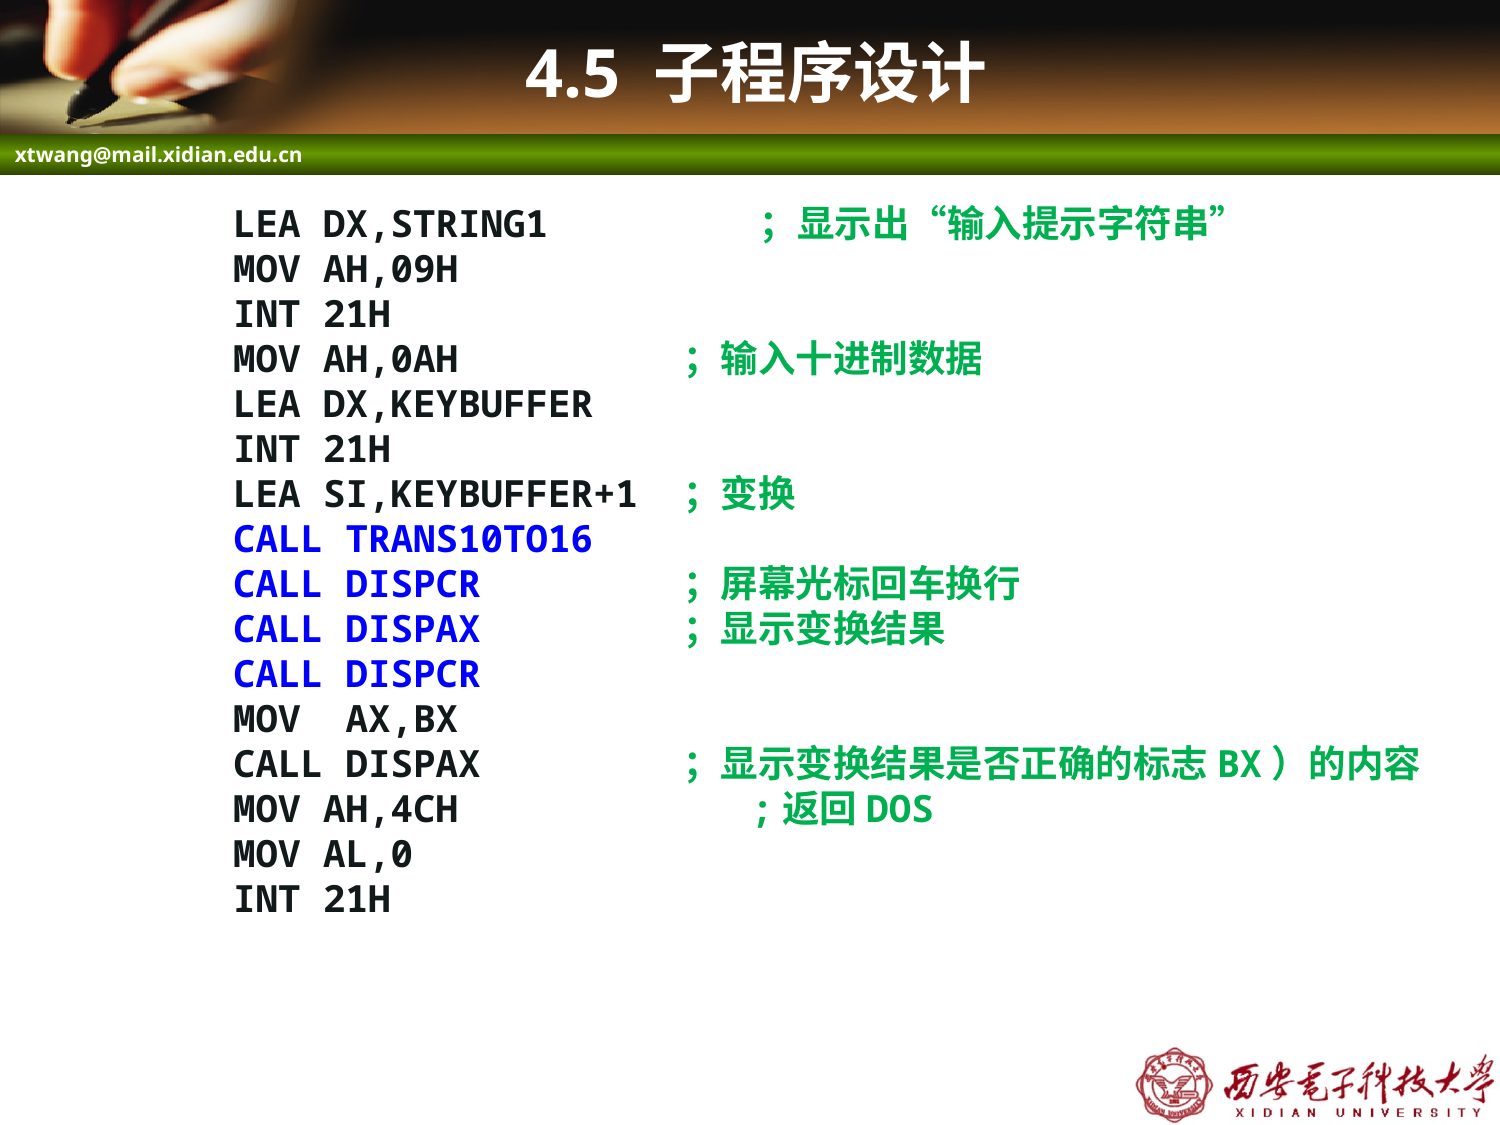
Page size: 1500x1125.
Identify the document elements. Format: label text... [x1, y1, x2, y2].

text_box LEA DX,STRING1 ；显示出“输入提示字符串” MOV AH,09H INT 21H MOV AH,0AH ；输入十进制数据 LEA DX,KEYBUFFER INT 21H LEA SI,KEYBUFFER+1 ；变换 CALL TRANS10TO16 CALL DISPCR ；屏幕光标回车换行 CALL DISPAX ；显示变换结果 CALL DISPCR MOV AX,BX CALL DISPAX ；显示变换结果是否正确的标志BX）的内容 MOV AH,4CH ;返回DOS MOV AL,0 INT 21H [218, 192, 1500, 972]
picture [0, 0, 1500, 134]
picture [1128, 1039, 1500, 1125]
title 4.5 子程序设计 [75, 24, 1438, 118]
